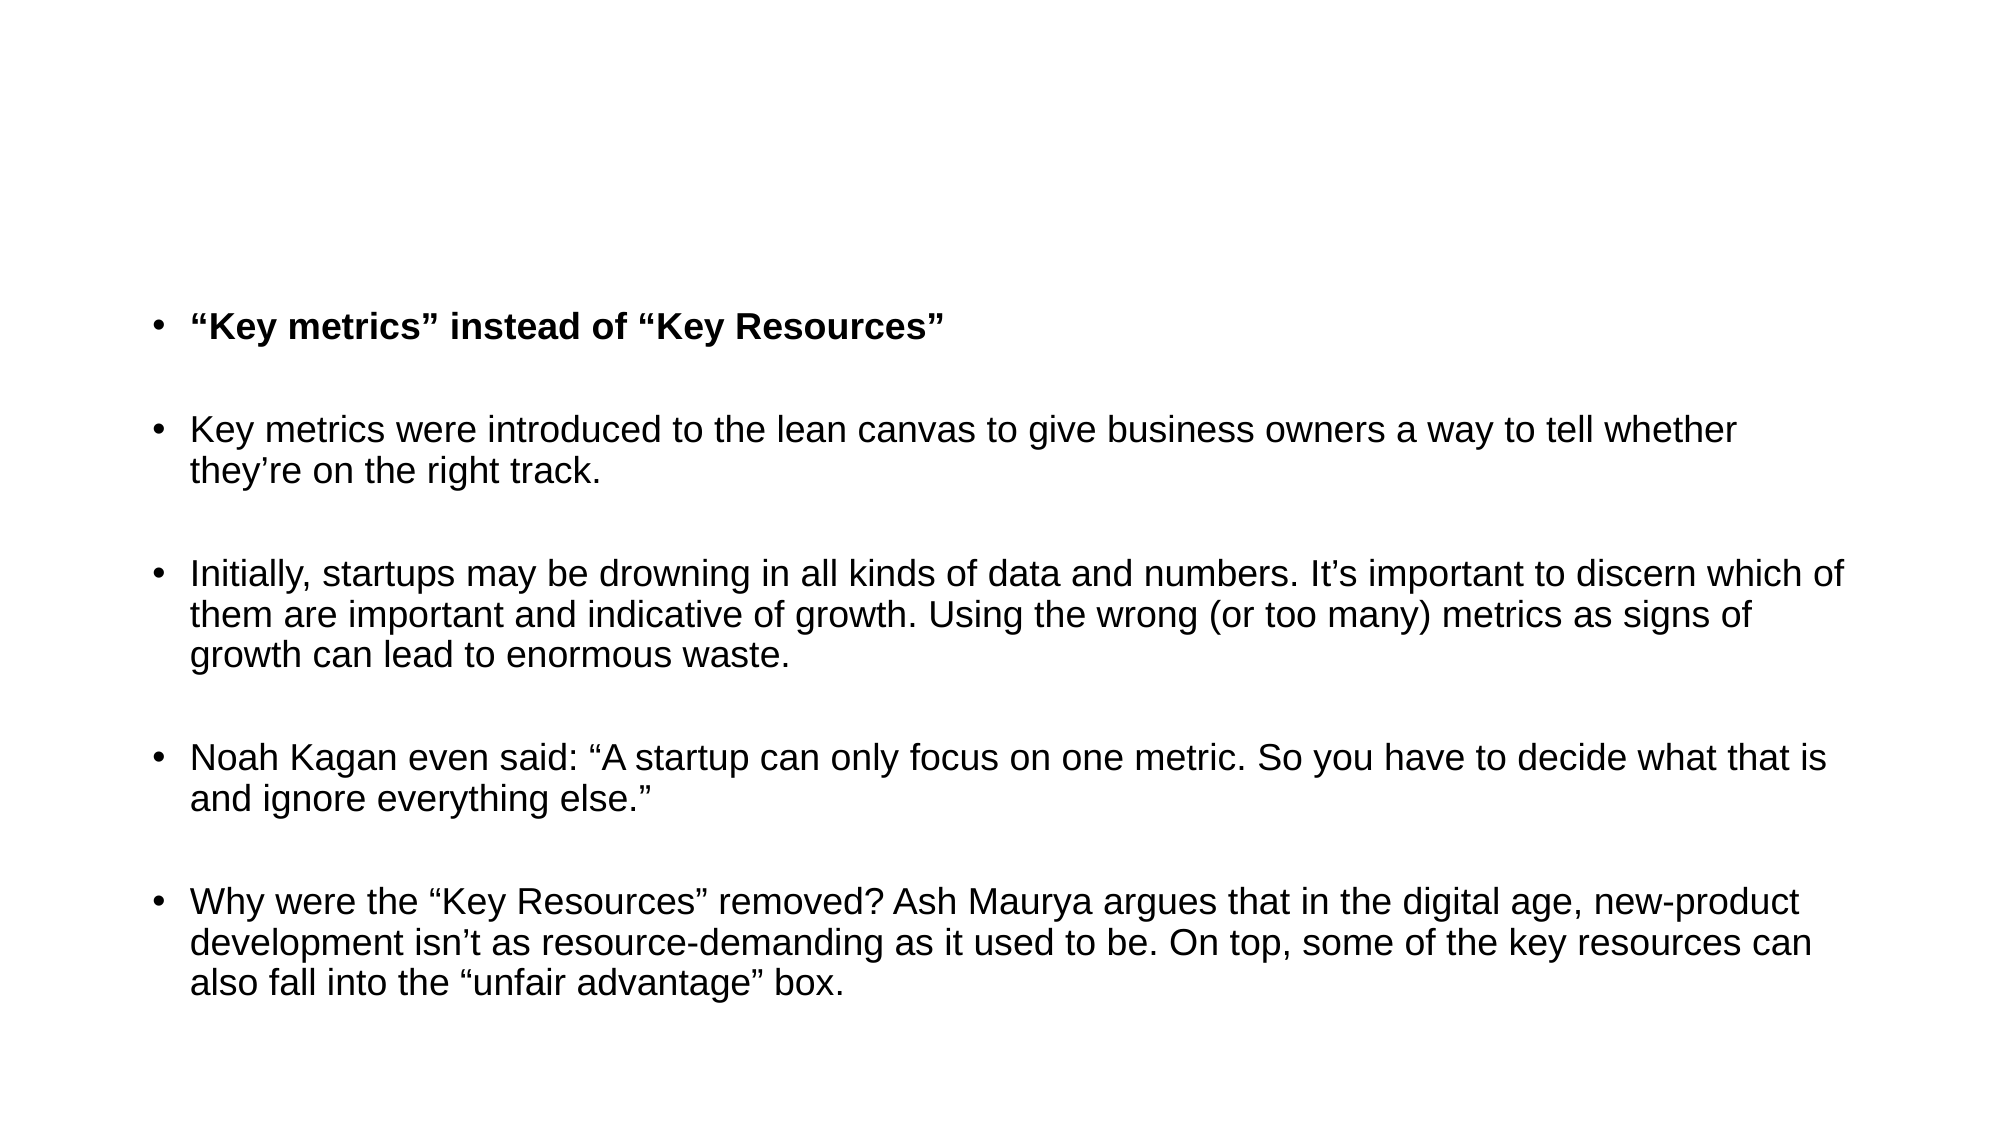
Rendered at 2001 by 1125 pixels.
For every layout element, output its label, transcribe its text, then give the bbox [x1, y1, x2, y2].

list “Key metrics” instead of “Key Resources” Key metrics were introduced to the lean canvas to give business owners a way to tell whether they’re on the right track. Initially, startups may be drowning in all kinds of data and numbers. It’s important to discern which of them are important and indicative of growth. Using the wrong (or too many) metrics as signs of growth can lead to enormous waste. Noah Kagan even said: “A startup can only focus on one metric. So you have to decide what that is and ignore everything else.” Why were the “Key Resources” removed? Ash Maurya argues that in the digital age, new-product development isn’t as resource-demanding as it used to be. On top, some of the key resources can also fall into the “unfair advantage” box. [137, 299, 1863, 1014]
